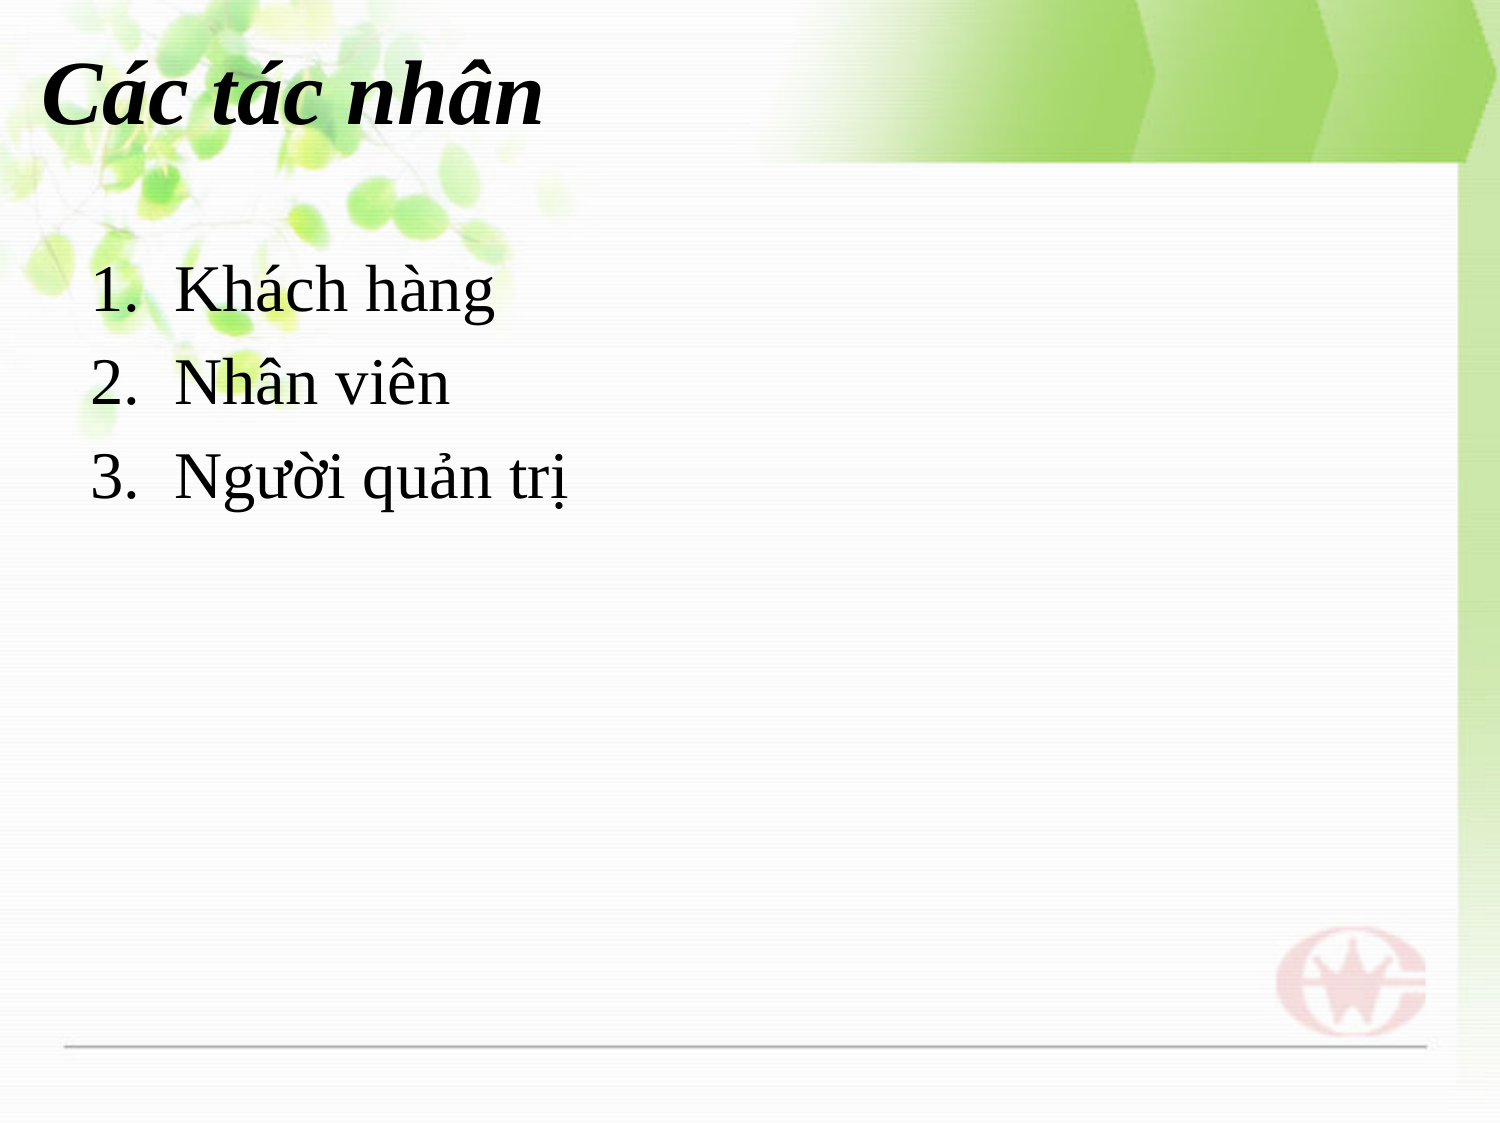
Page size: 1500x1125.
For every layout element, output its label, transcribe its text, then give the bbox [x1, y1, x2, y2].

picture [0, 0, 1500, 1125]
list Khách hàng Nhân viên Người quản trị [75, 237, 1425, 1005]
title Các tác nhân [0, 12, 588, 163]
